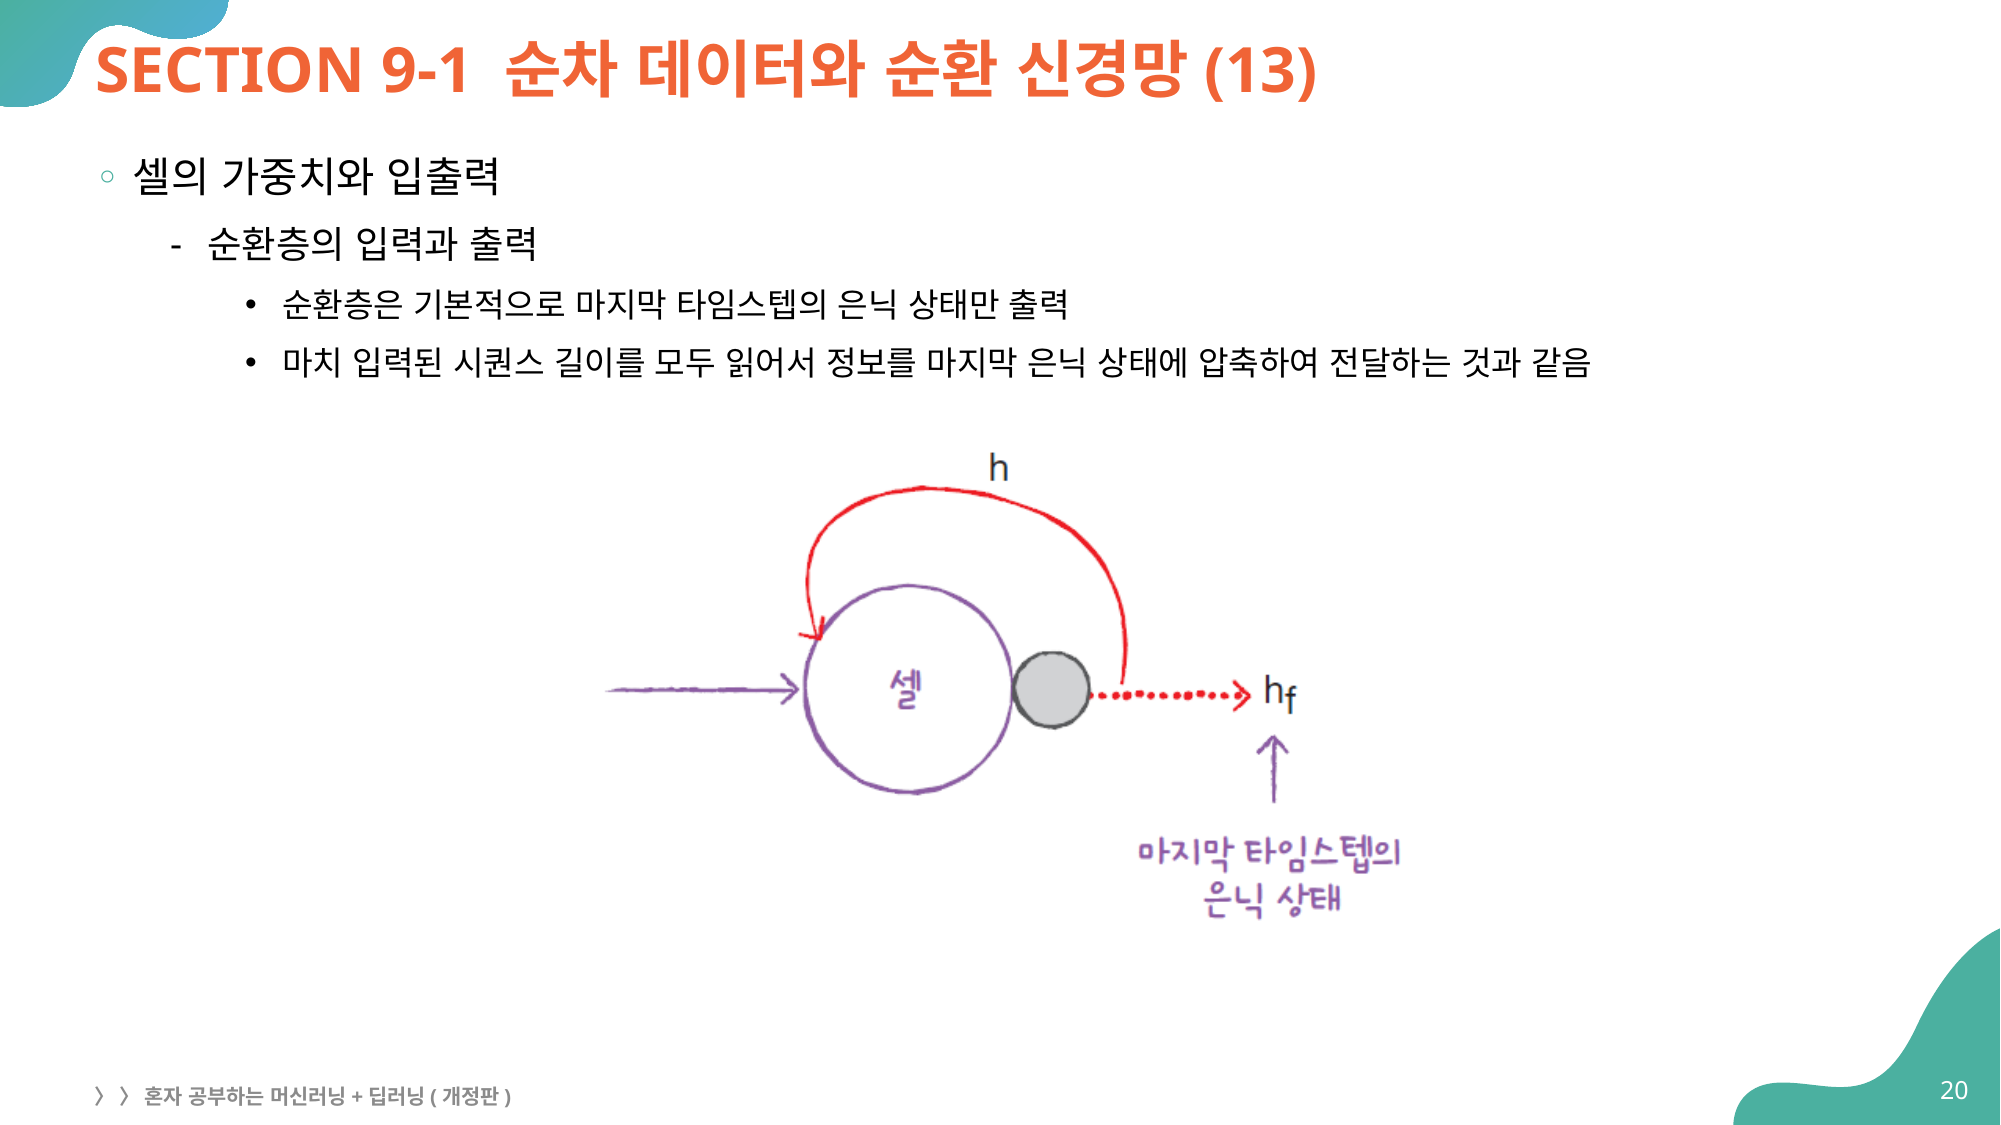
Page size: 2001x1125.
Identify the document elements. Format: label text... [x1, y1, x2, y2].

picture [585, 431, 1415, 938]
list 셀의 가중치와 입출력 순환층의 입력과 출력 순환층은 기본적으로 마지막 타임스텝의 은닉 상태만 출력 마치 입력된 시퀀스 길이를 모두 읽어서 정보를 마지막 은닉 상태에 압축하여 전달하는 것과 같음 [79, 133, 1931, 1014]
footer 〉 〉 혼자 공부하는 머신러닝+딥러닝(개정판) [79, 1078, 755, 1114]
slide_number 20 [1917, 1061, 1984, 1122]
title SECTION 9-1 순차 데이터와 순환 신경망(13) [79, 17, 1931, 128]
